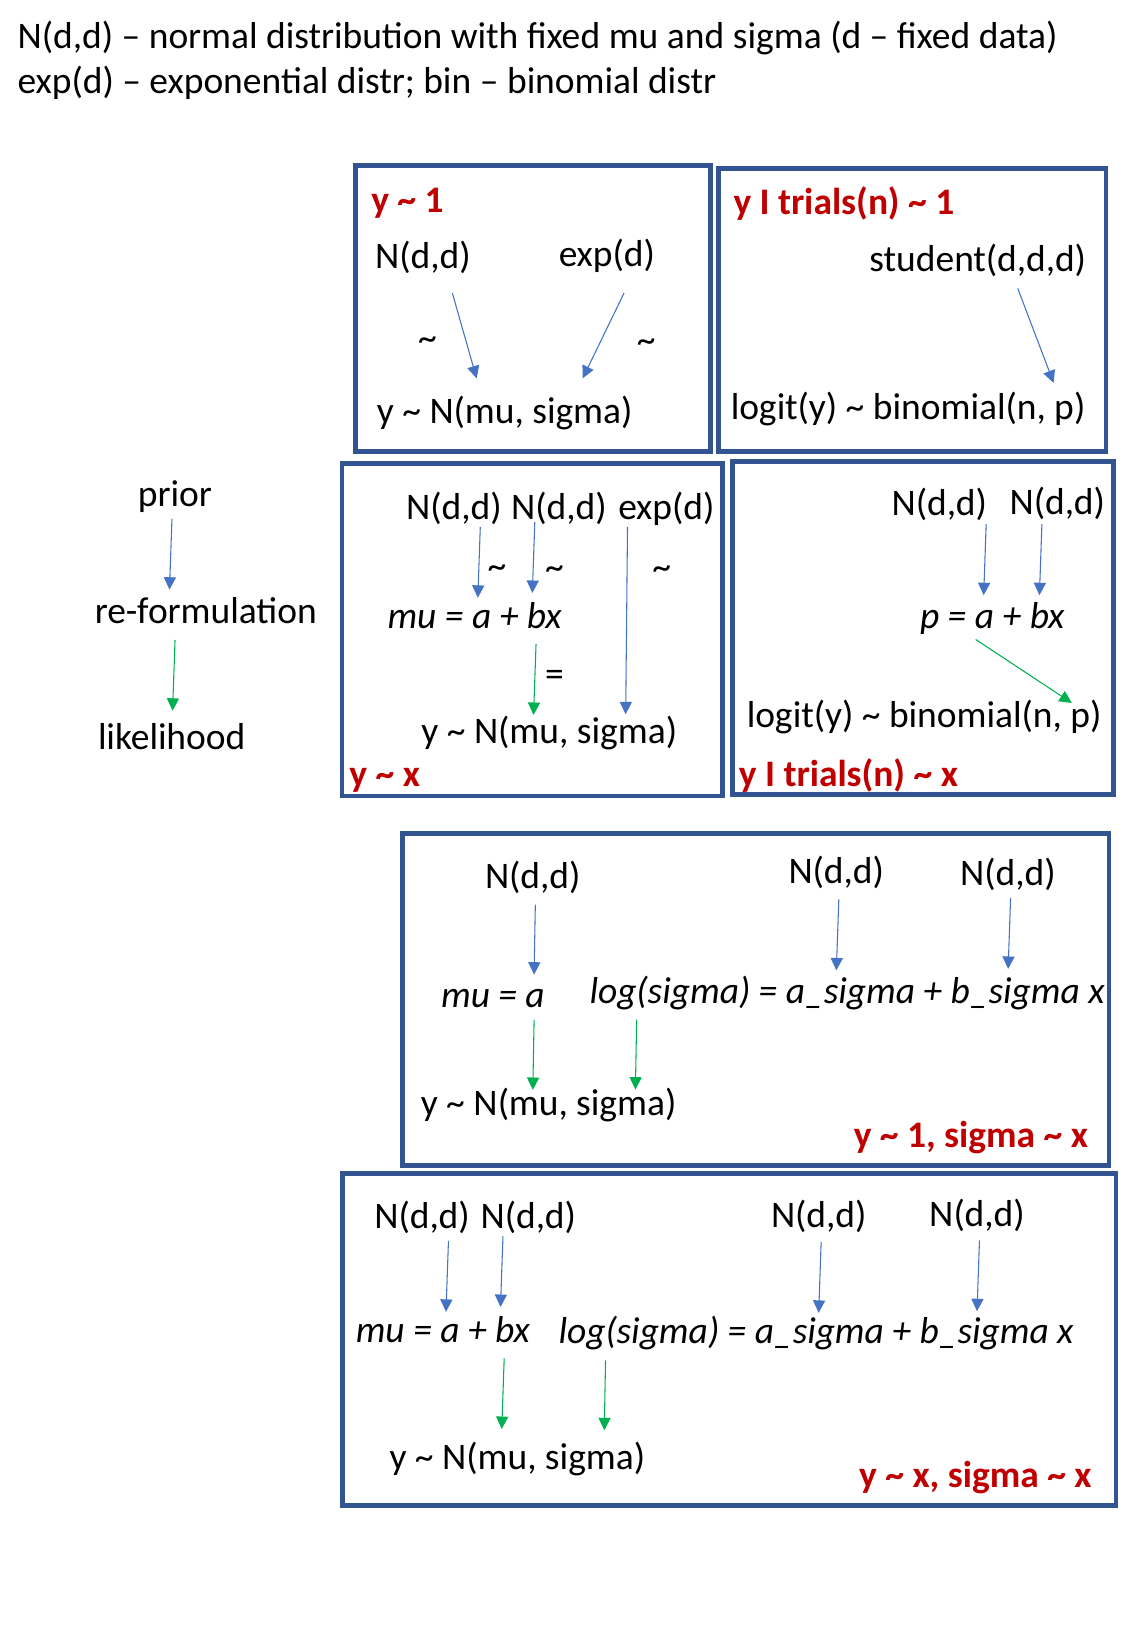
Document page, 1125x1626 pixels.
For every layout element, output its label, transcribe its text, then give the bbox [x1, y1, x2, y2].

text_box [975, 639, 1072, 703]
text_box y ~ x [334, 741, 436, 802]
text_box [477, 526, 481, 598]
text_box likelihood [83, 704, 261, 765]
text_box log(sigma) = a_sigma + b_sigma x [1110, 958, 1121, 1018]
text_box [452, 293, 477, 379]
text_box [172, 639, 176, 711]
text_box [717, 167, 1107, 452]
text_box y I trials(n) ~ 1 [718, 169, 970, 230]
text_box prior [123, 461, 227, 522]
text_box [983, 524, 987, 596]
text_box exp(d) [724, 474, 730, 535]
text_box y ~ x, sigma ~ x [844, 1443, 1107, 1503]
text_box [401, 832, 1110, 1167]
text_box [501, 1358, 505, 1429]
text_box [731, 461, 1114, 795]
text_box re-formulation [80, 578, 333, 639]
text_box [355, 165, 712, 453]
text_box y I trials(n) ~ x [724, 741, 974, 802]
text_box [341, 462, 724, 797]
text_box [445, 1240, 449, 1312]
text_box N(d,d) – normal distribution with fixed mu and sigma (d – fixed data) exp(d) – exponential distr; bin – binomial distr [2, 3, 1124, 109]
text_box [341, 1172, 1117, 1507]
text_box N(d,d) [1114, 469, 1121, 529]
text_box y ~ 1 [356, 167, 459, 228]
text_box y ~ 1, sigma ~ x [838, 1102, 1104, 1163]
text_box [976, 1240, 980, 1312]
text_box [1017, 288, 1054, 383]
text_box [818, 1241, 822, 1313]
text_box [582, 293, 625, 379]
